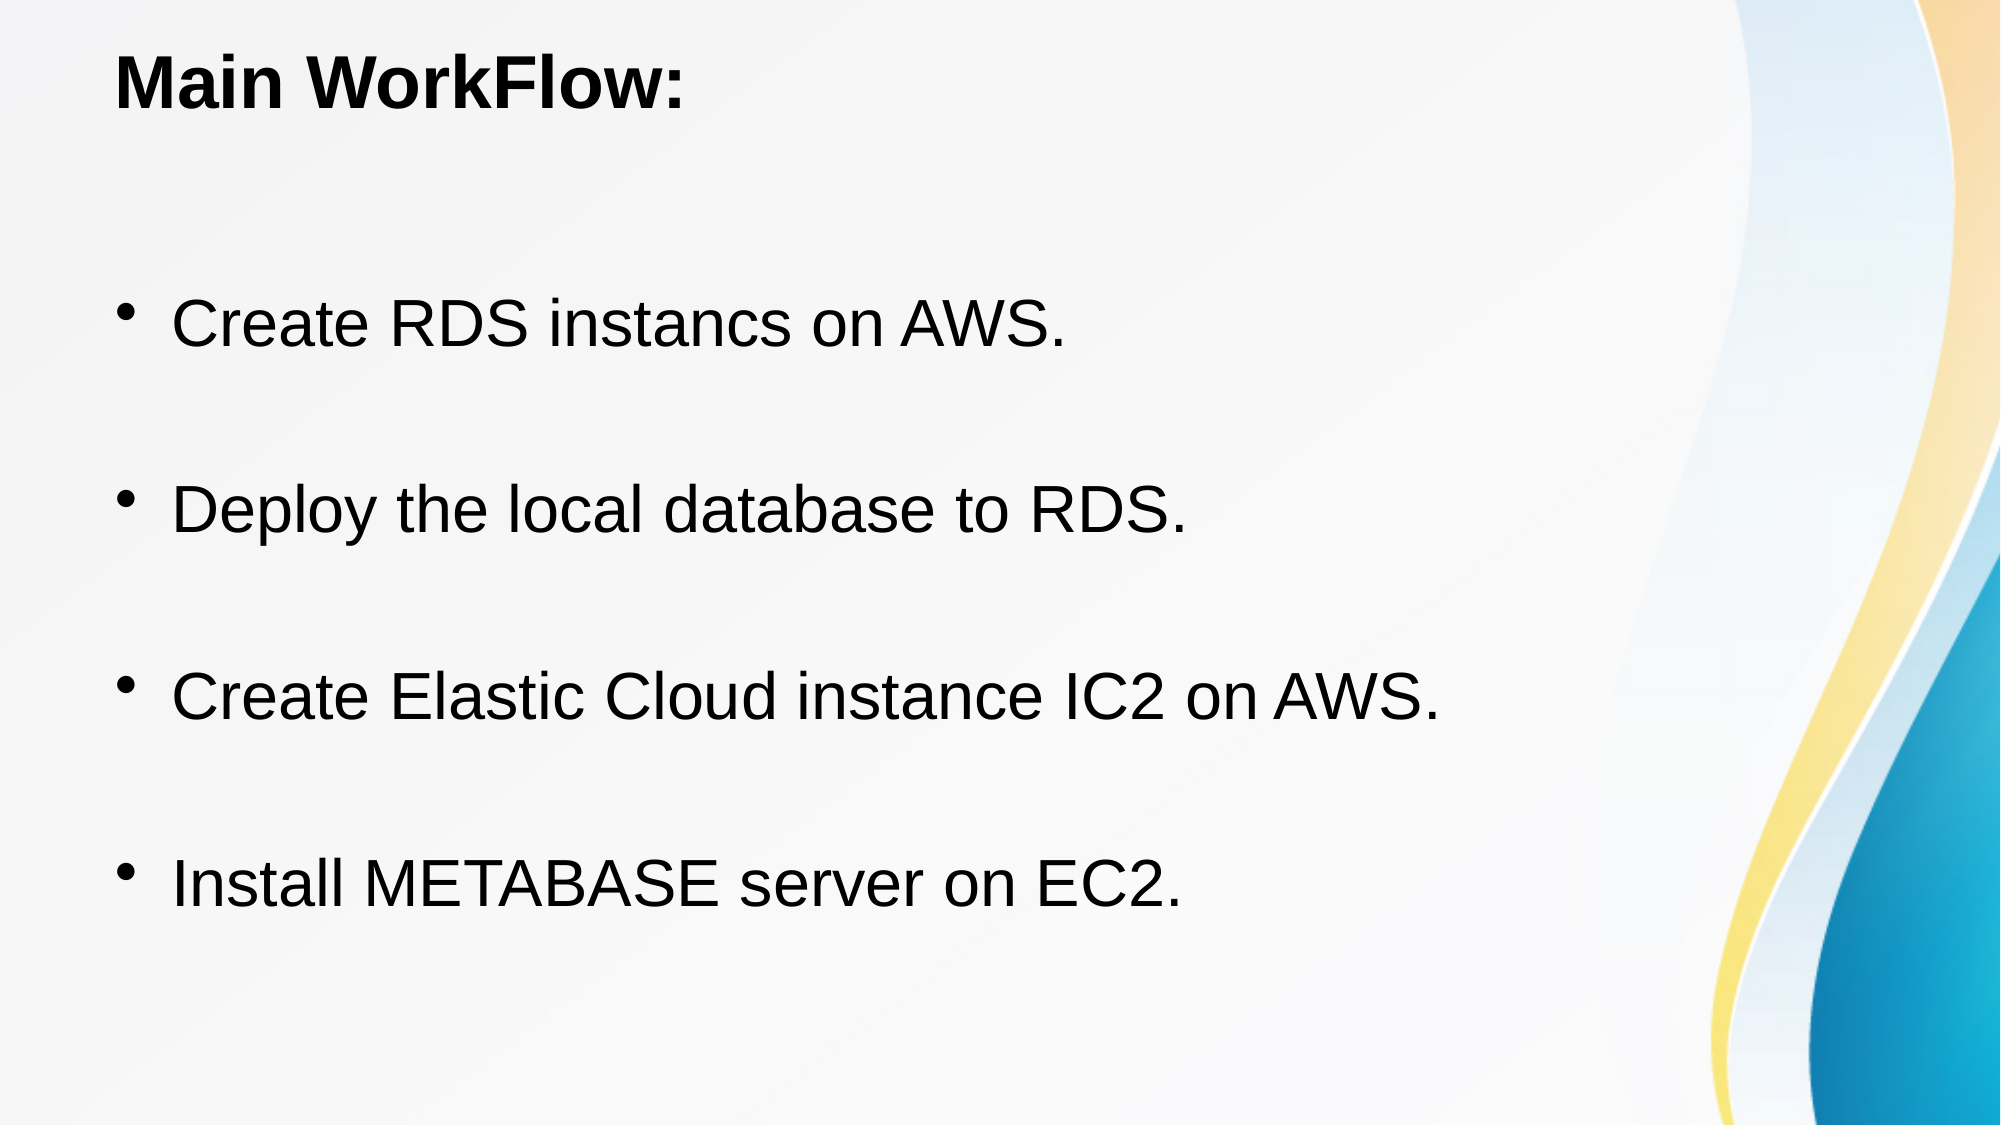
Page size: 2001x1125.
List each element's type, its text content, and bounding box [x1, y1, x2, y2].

title Main WorkFlow: [99, 30, 1901, 127]
picture [0, 0, 2001, 1125]
list Create RDS instancs on AWS. Deploy the local database to RDS. Create Elastic Cloud instance IC2 on AWS. Install METABASE server on EC2. [99, 272, 1901, 1085]
